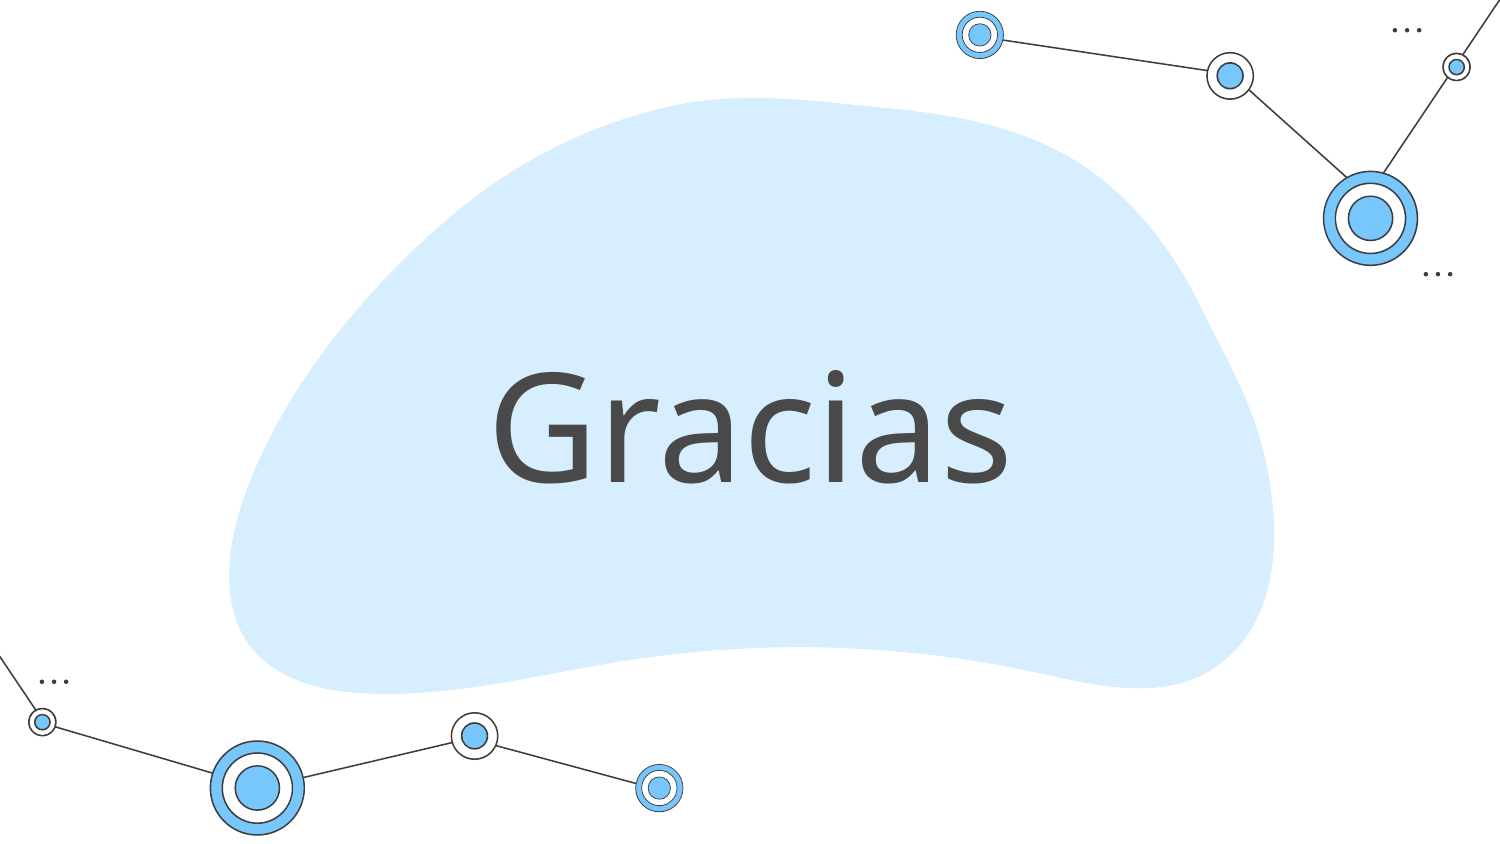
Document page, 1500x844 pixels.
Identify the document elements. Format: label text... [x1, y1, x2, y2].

title Gracias [430, 265, 1071, 578]
